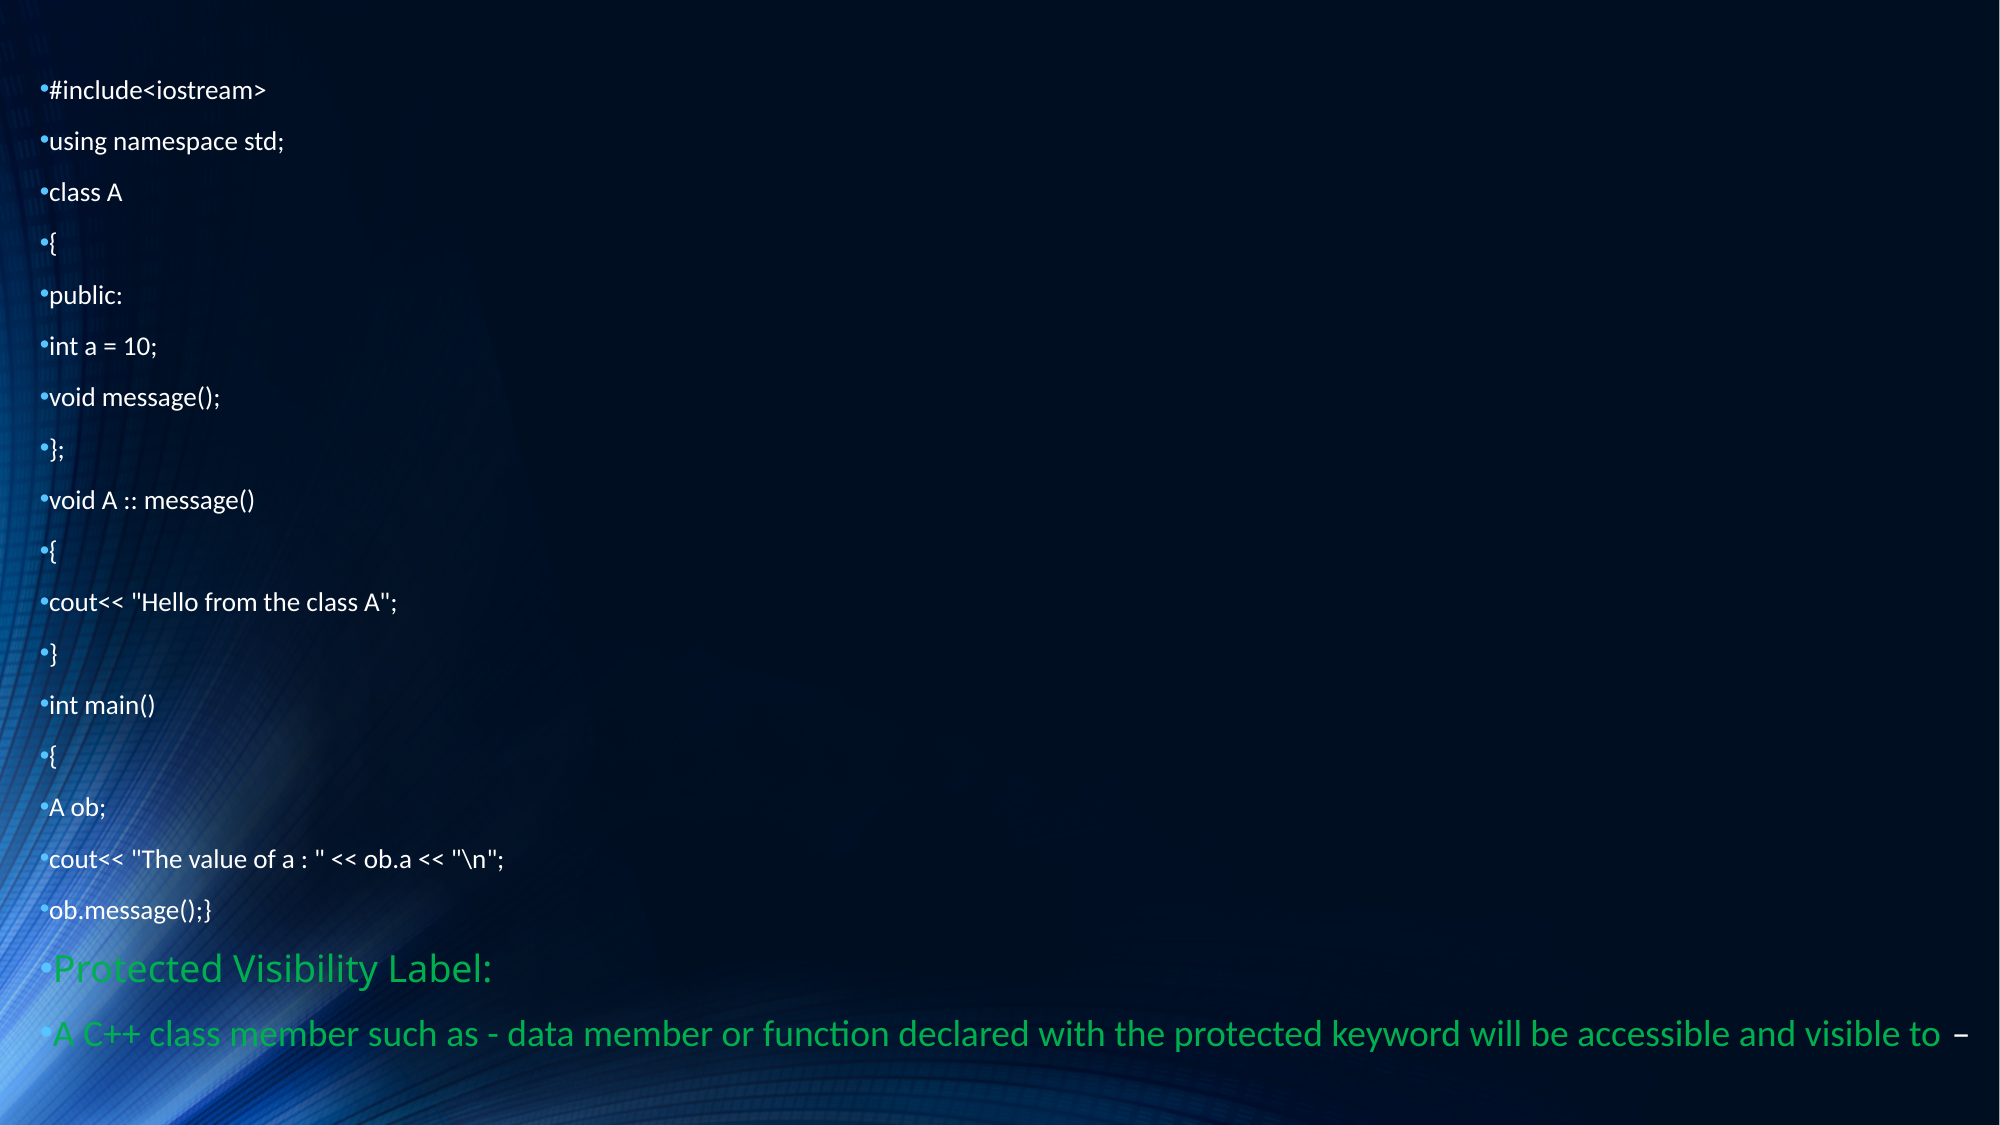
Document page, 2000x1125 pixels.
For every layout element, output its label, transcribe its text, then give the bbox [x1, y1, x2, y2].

list #include<iostream> using namespace std; class A { public: int a = 10; void message(); }; void A :: message() { cout<< "Hello from the class A"; } int main() { A ob; cout<< "The value of a : " << ob.a << "\n"; ob.message();} Protected Visibility Label: A C++ class member such as - data member or function declared with the protected keyword will be accessible and visible to – [24, 62, 2000, 1125]
picture [0, 0, 2000, 1125]
